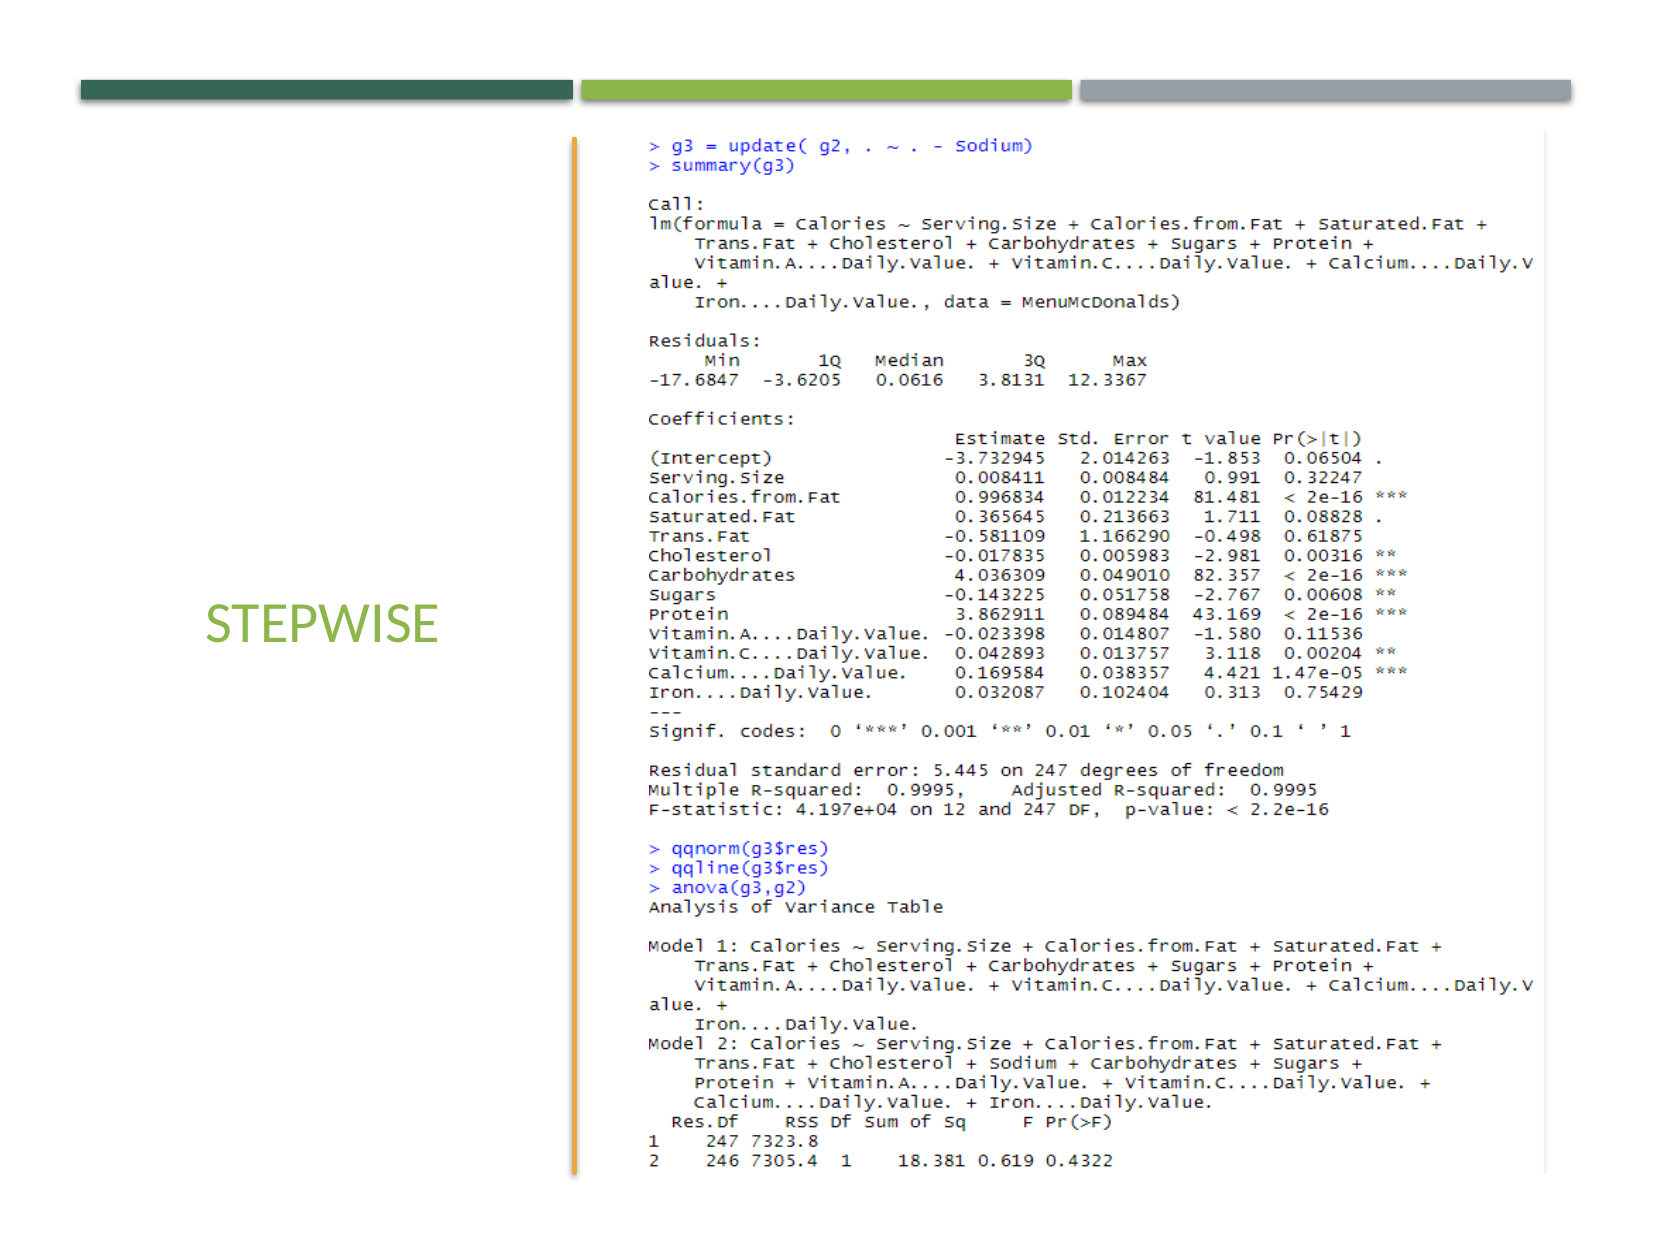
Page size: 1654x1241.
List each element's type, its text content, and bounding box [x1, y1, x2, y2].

text_box STEPWISE [190, 577, 481, 662]
picture [648, 132, 1547, 1174]
